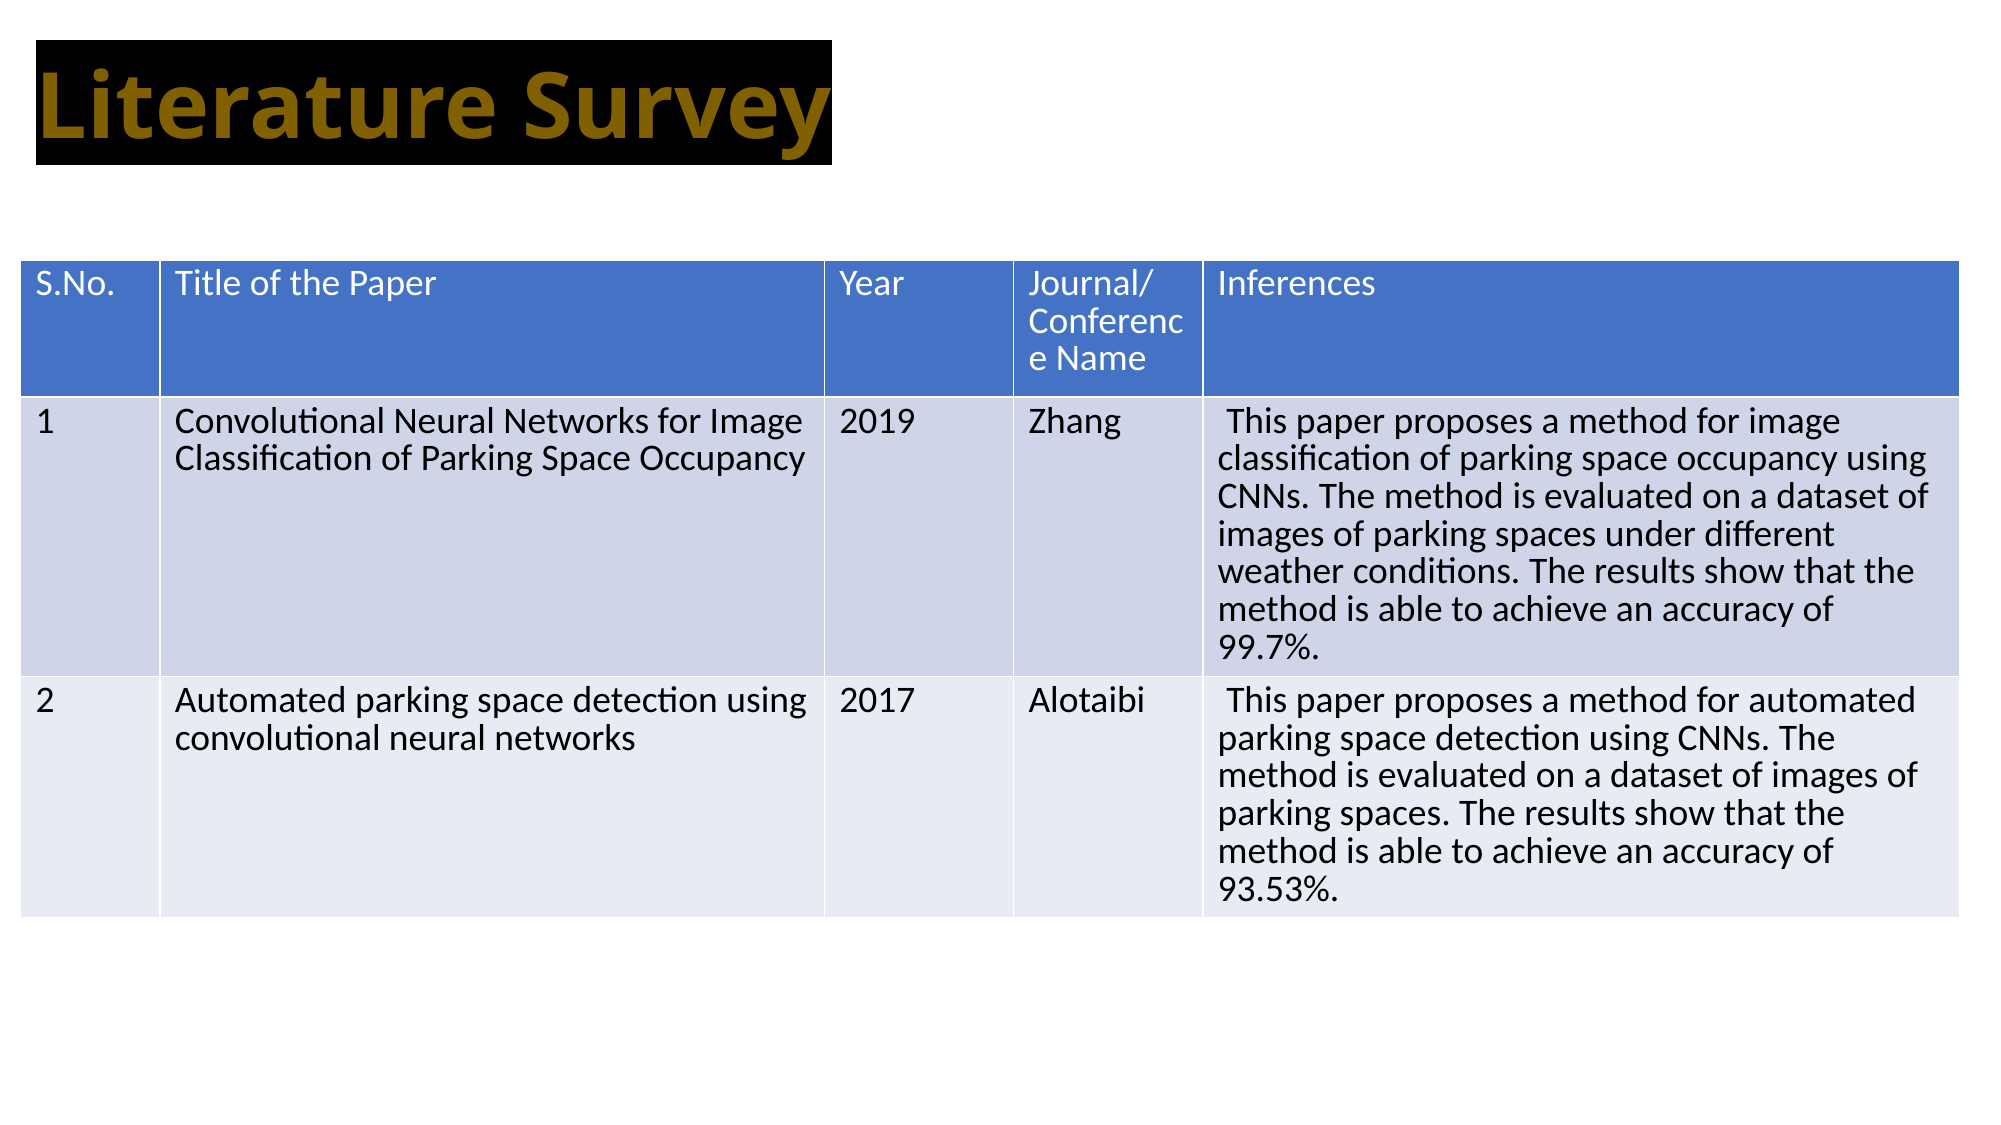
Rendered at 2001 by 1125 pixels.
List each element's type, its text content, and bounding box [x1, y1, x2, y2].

table_header Year [825, 261, 1013, 396]
table_cell This paper proposes a method for image classification of parking space occupancy using CNNs. The method is evaluated on a dataset of images of parking spaces under different weather conditions. The results show that the method is able to achieve an accuracy of 99.7%. [1204, 398, 1959, 676]
table_cell 1 [21, 398, 159, 676]
table_header Inferences [1204, 261, 1959, 396]
table_cell Automated parking space detection using convolutional neural networks [161, 677, 824, 917]
table_cell Alotaibi [1014, 677, 1202, 917]
table_header S.No. [21, 261, 159, 396]
table_cell 2019 [825, 398, 1013, 676]
table_header Title of the Paper [161, 261, 824, 396]
table_cell 2 [21, 677, 159, 917]
table_cell Zhang [1014, 398, 1202, 676]
table_cell Convolutional Neural Networks for Image Classification of Parking Space Occupancy [161, 398, 824, 676]
table_cell 2017 [825, 677, 1013, 917]
table_header Journal/Conference Name [1014, 261, 1202, 396]
title Literature Survey [20, 0, 1746, 218]
table_cell This paper proposes a method for automated parking space detection using CNNs. The method is evaluated on a dataset of images of parking spaces. The results show that the method is able to achieve an accuracy of 93.53%. [1204, 677, 1959, 917]
